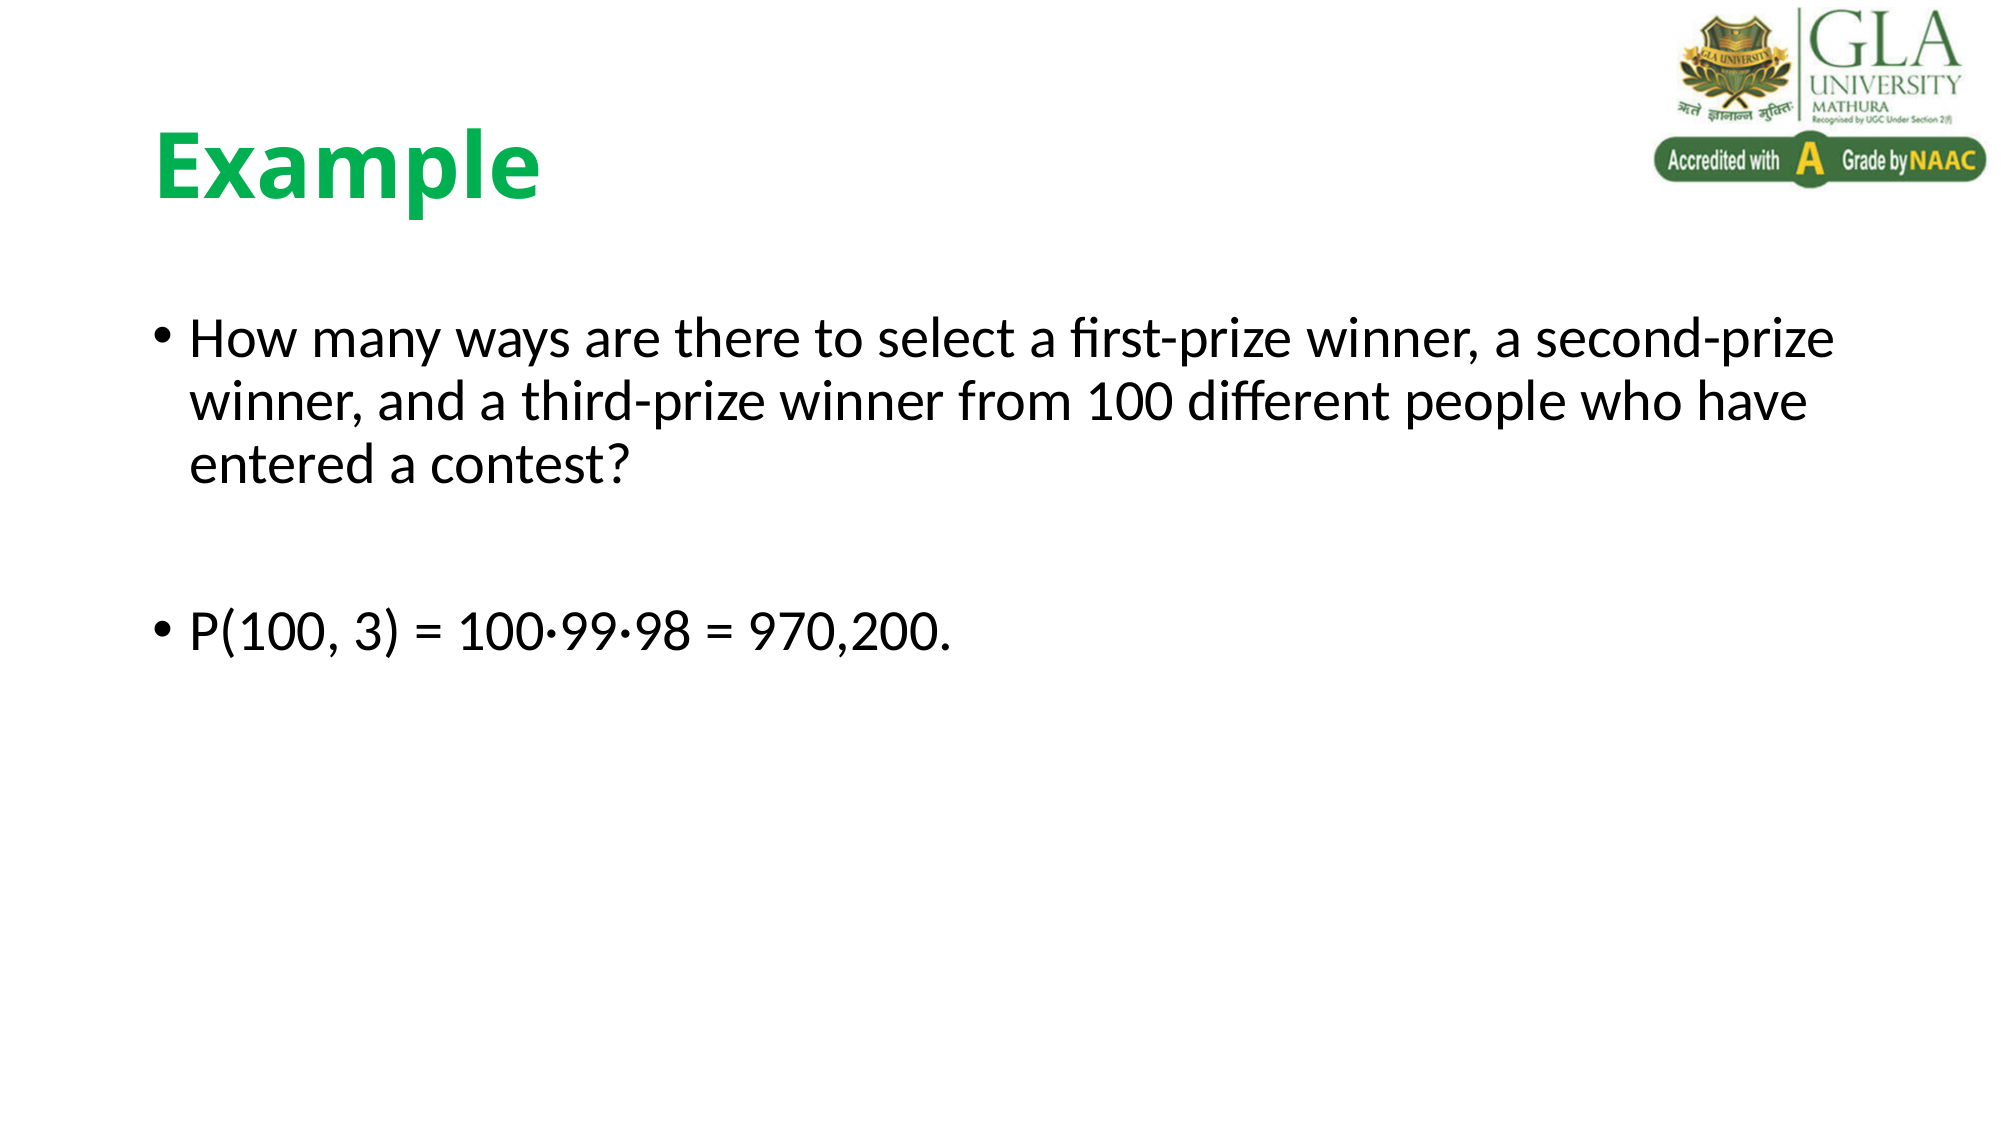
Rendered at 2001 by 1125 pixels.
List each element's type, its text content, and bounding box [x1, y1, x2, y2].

title Example [137, 59, 1863, 278]
picture [1648, 7, 1994, 192]
list How many ways are there to select a first-prize winner, a second-prize winner, and a third-prize winner from 100 different people who have entered a contest? P(100, 3) = 100·99·98 = 970,200. [137, 299, 1863, 1014]
